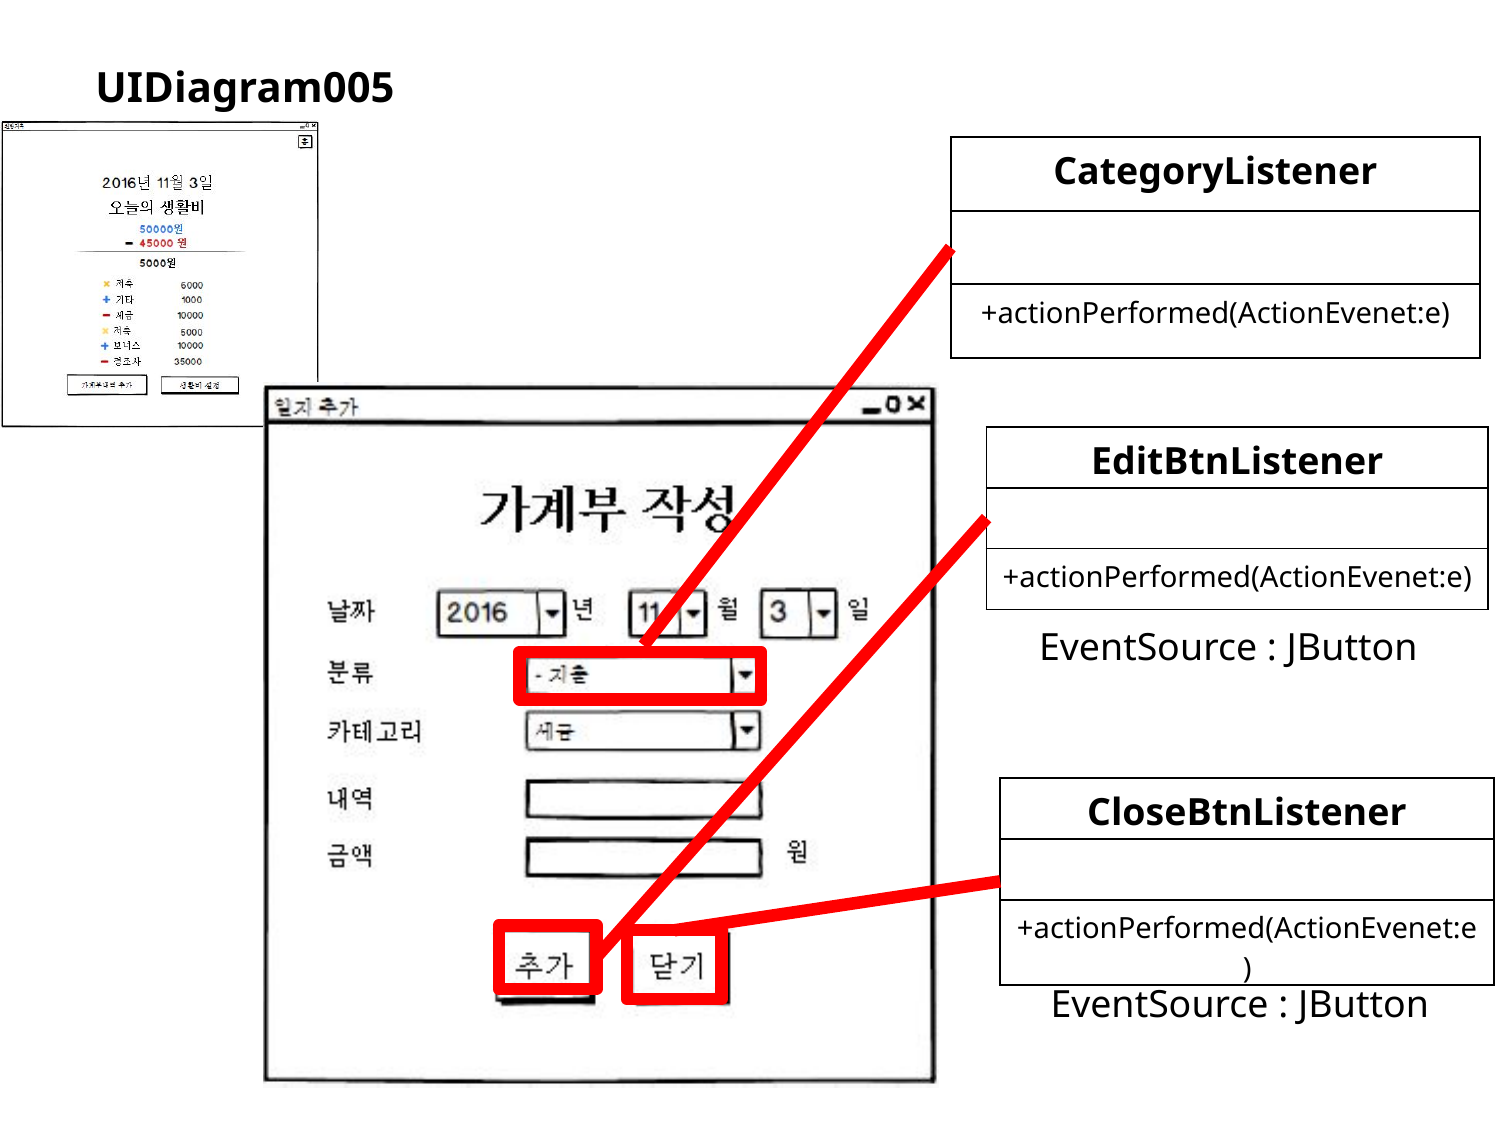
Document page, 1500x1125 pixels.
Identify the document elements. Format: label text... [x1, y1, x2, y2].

text_box EventSource : JButton [1035, 972, 1445, 1033]
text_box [674, 869, 1001, 931]
table_header CloseBtnListener [1001, 779, 1493, 838]
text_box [596, 517, 987, 958]
table_cell [1001, 840, 1493, 899]
table_header EditBtnListener [987, 428, 1487, 487]
picture [0, 120, 939, 1088]
table_cell +actionPerformed(ActionEvenet:e) [991, 549, 1487, 609]
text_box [643, 247, 952, 646]
table_cell +actionPerformed(ActionEvenet:e) [956, 285, 1479, 357]
table_cell +actionPerformed(ActionEvenet:e) [1001, 901, 1493, 984]
table_cell [987, 489, 1487, 548]
table_cell [952, 212, 1479, 283]
text_box EventSource : JButton [1024, 615, 1433, 675]
table_header CategoryListener [952, 138, 1479, 210]
text_box UIDiagram005 [80, 53, 410, 118]
